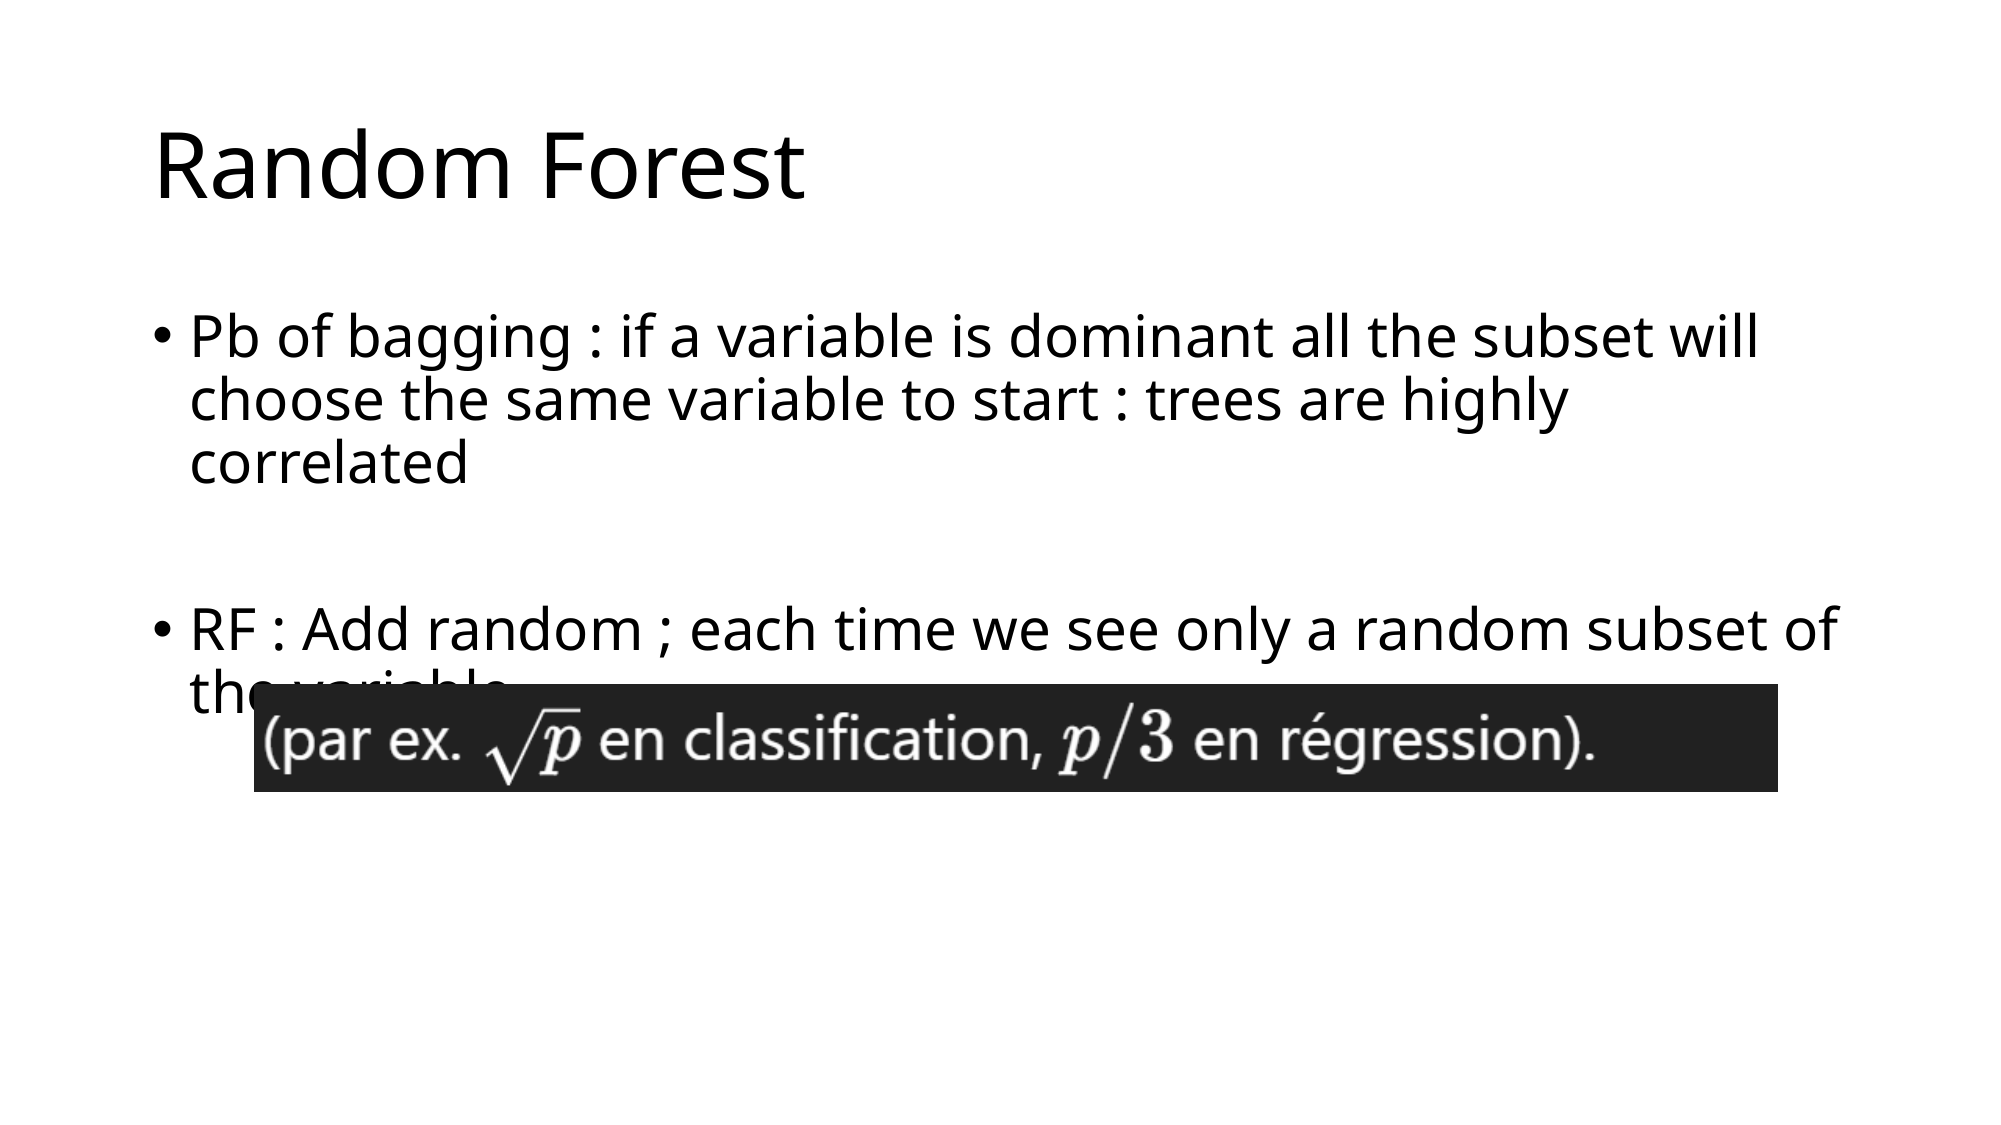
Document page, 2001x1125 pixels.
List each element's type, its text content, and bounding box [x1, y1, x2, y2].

picture [253, 684, 1779, 792]
title Random Forest [137, 59, 1863, 278]
list Pb of bagging : if a variable is dominant all the subset will choose the same variable to start : trees are highly correlated RF : Add random ; each time we see only a random subset of the variable [137, 299, 1863, 1014]
